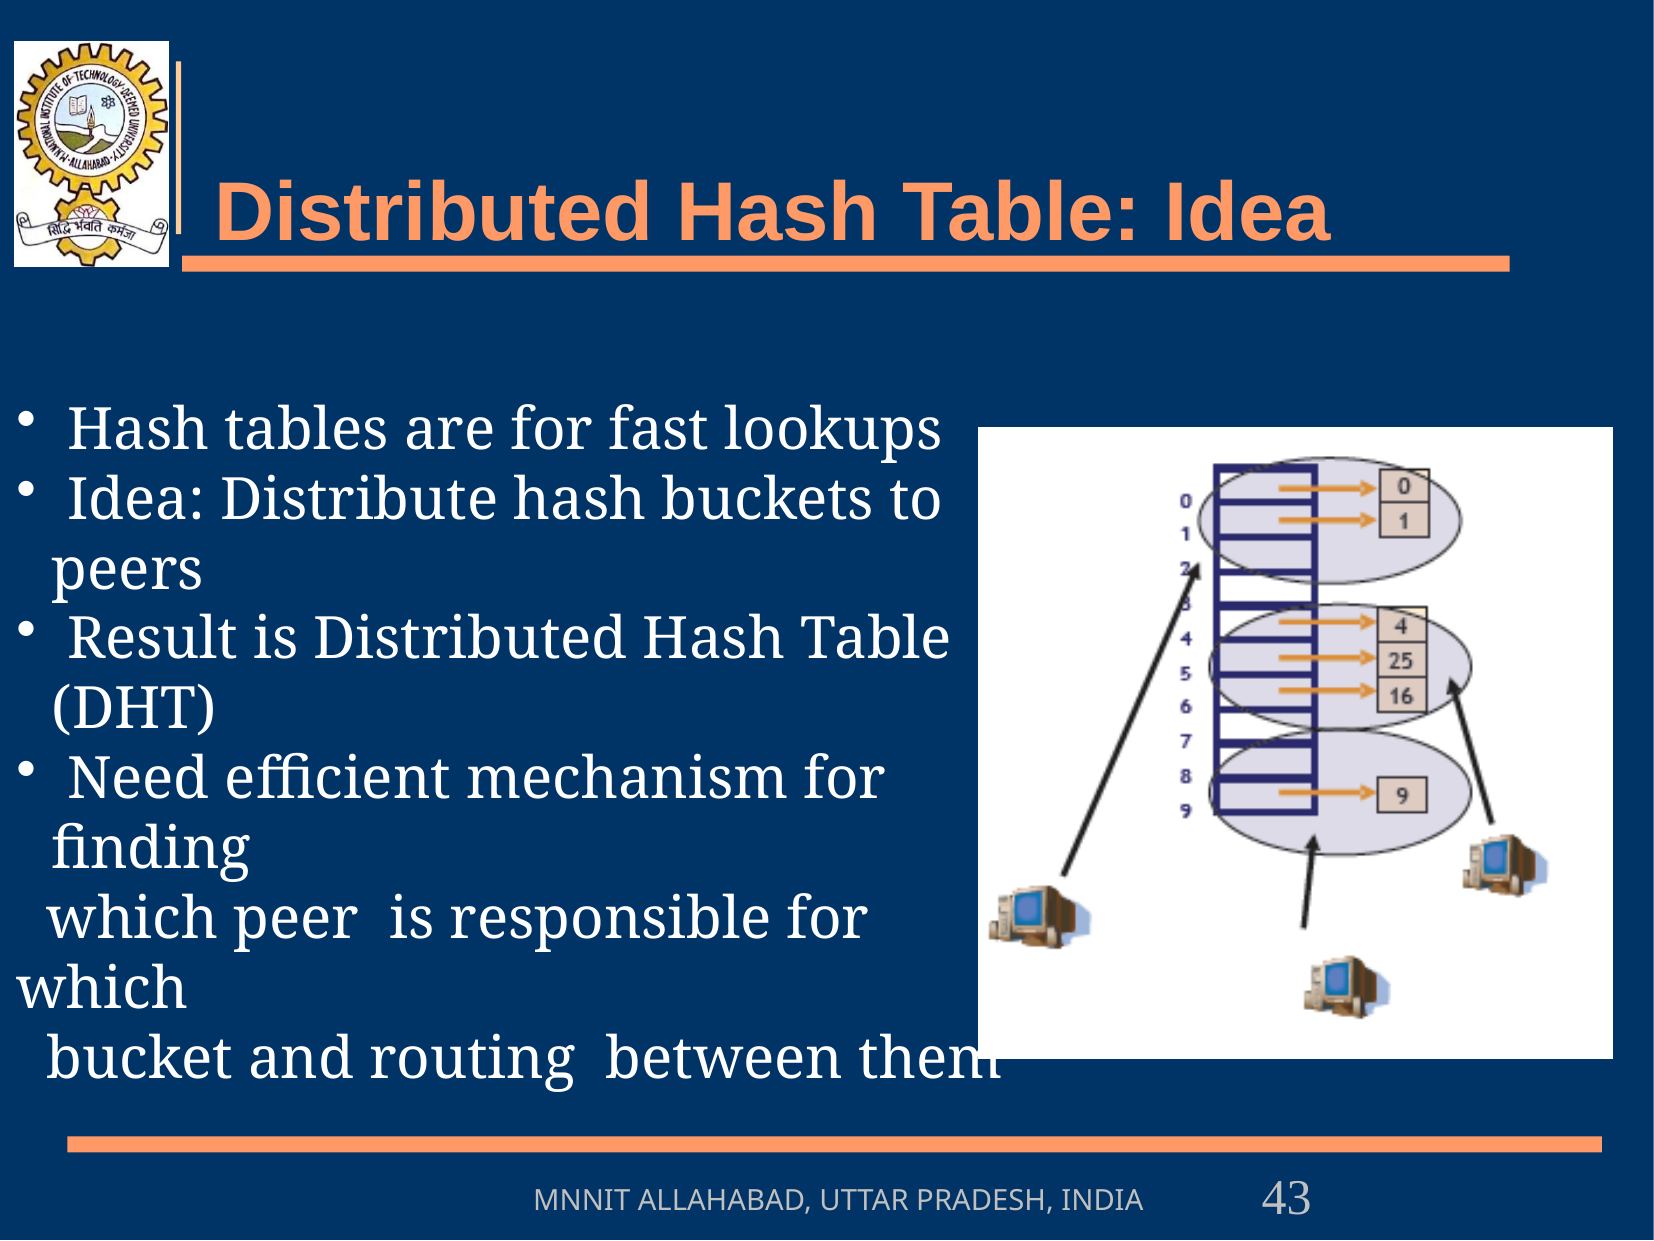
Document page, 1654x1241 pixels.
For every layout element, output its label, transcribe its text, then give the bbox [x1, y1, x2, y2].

text_box Hash tables are for fast lookups Idea: Distribute hash buckets to peers Result is Distributed Hash Table (DHT) Need efficient mechanism for finding which peer is responsible for which bucket and routing between them [0, 382, 1020, 1099]
title Distributed Hash Table: Idea [214, 107, 1614, 220]
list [978, 426, 1613, 1060]
picture [14, 41, 169, 267]
